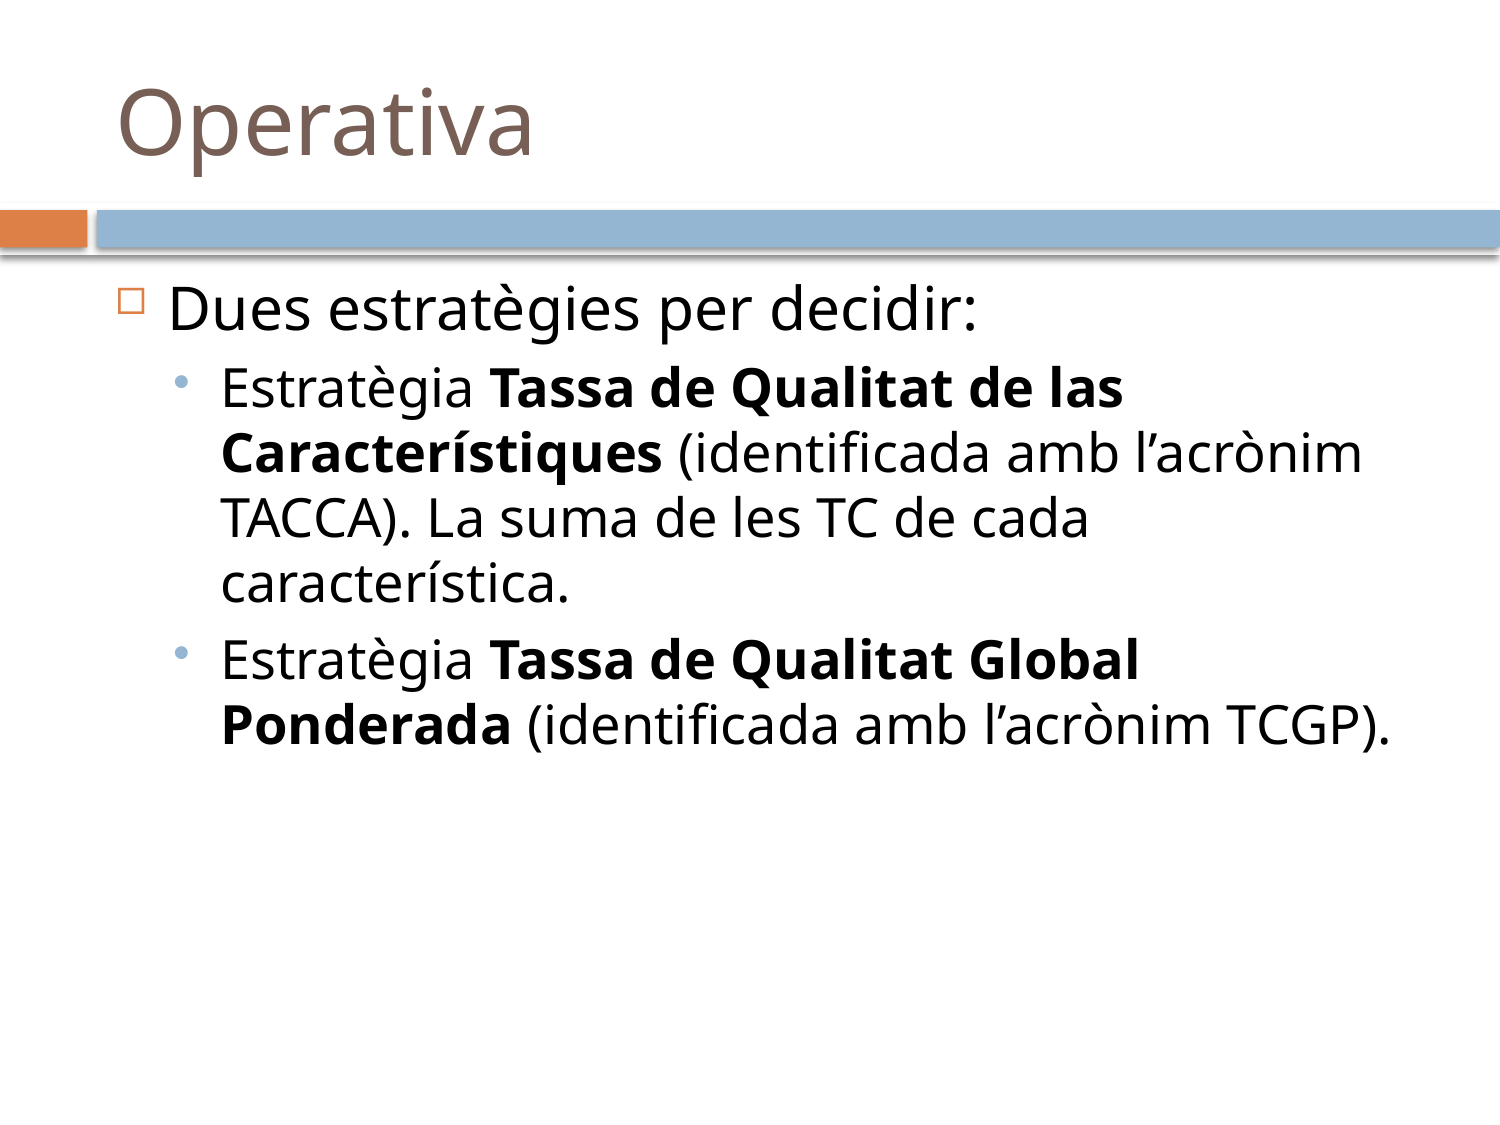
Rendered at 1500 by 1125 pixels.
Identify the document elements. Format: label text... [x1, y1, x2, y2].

list Dues estratègies per decidir: Estratègia Tassa de Qualitat de las Característiques (identificada amb l’acrònim TACCA). La suma de les TC de cada característica. Estratègia Tassa de Qualitat Global Ponderada (identificada amb l’acrònim TCGP). [100, 262, 1438, 1000]
title Operativa [100, 37, 1438, 200]
